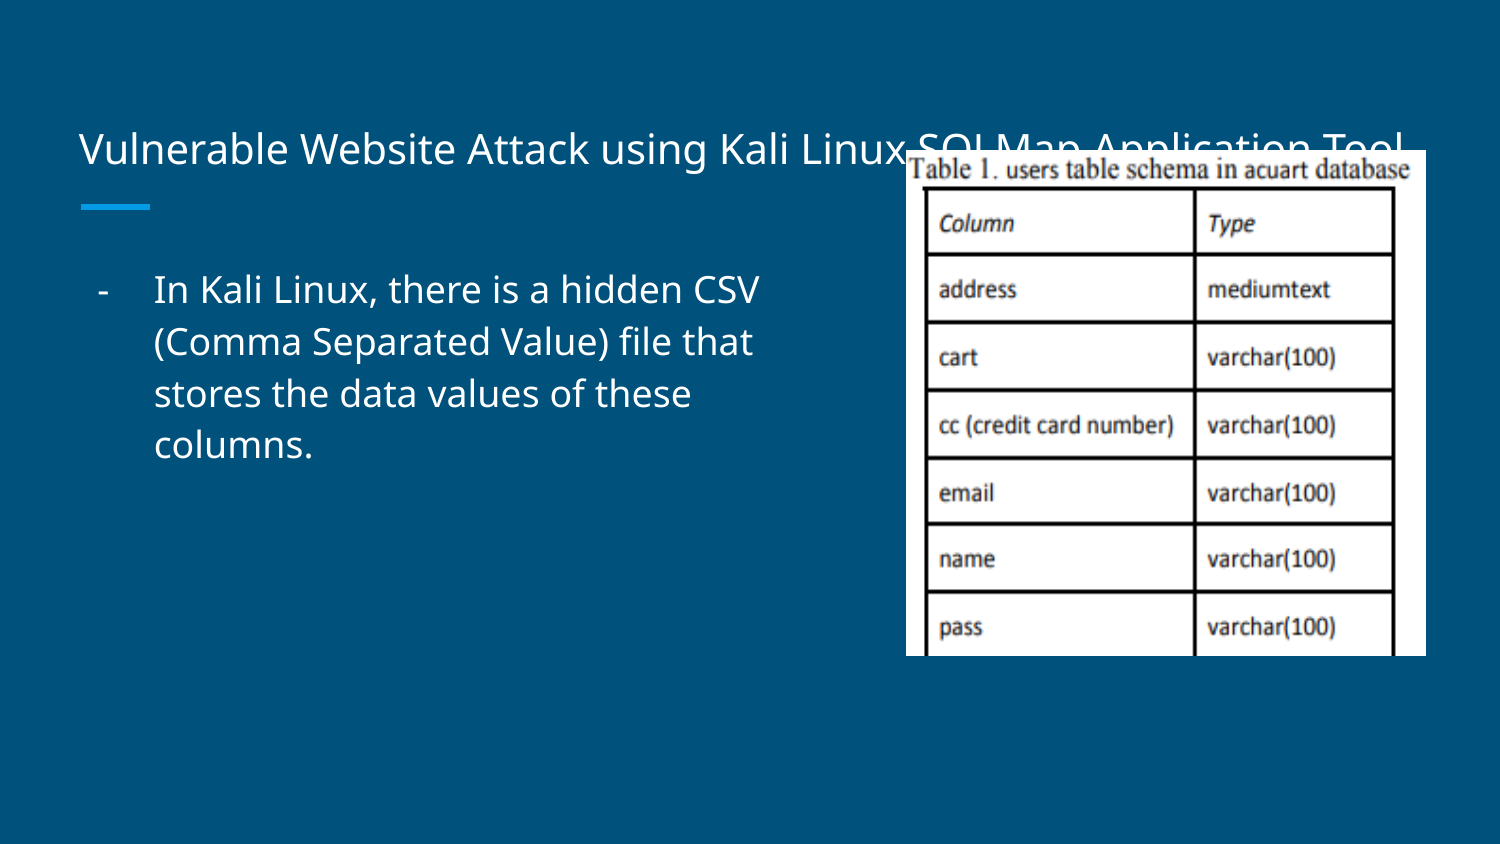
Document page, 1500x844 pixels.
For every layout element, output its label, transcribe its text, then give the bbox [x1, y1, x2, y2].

title Vulnerable Website Attack using Kali Linux SQLMap Application Tool [63, 75, 1437, 188]
picture [907, 150, 1425, 655]
list In Kali Linux, there is a hidden CSV (Comma Separated Value) file that stores the data values of these columns. [63, 244, 873, 750]
